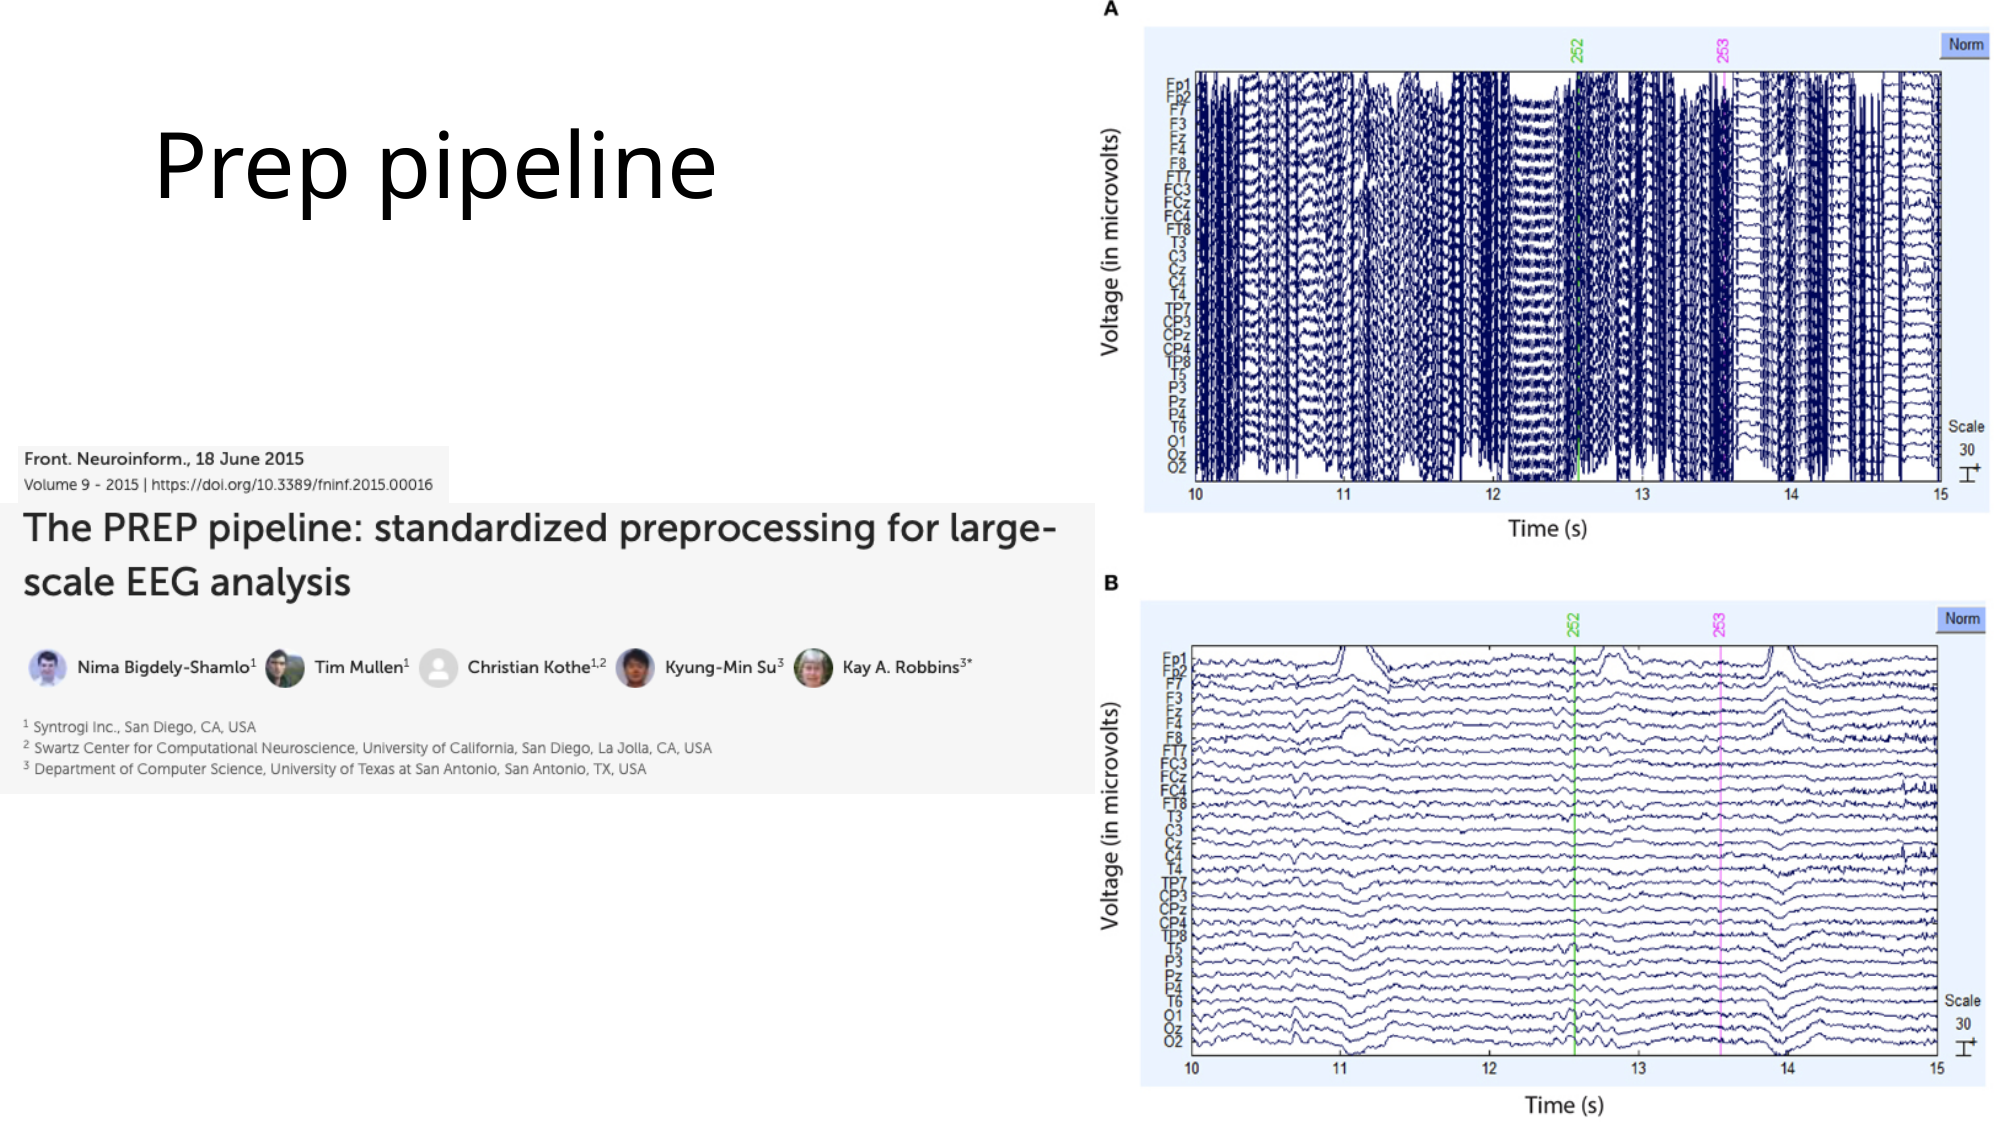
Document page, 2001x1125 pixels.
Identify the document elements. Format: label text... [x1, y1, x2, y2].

title Prep pipeline [137, 59, 1094, 278]
picture [0, 0, 2000, 1125]
